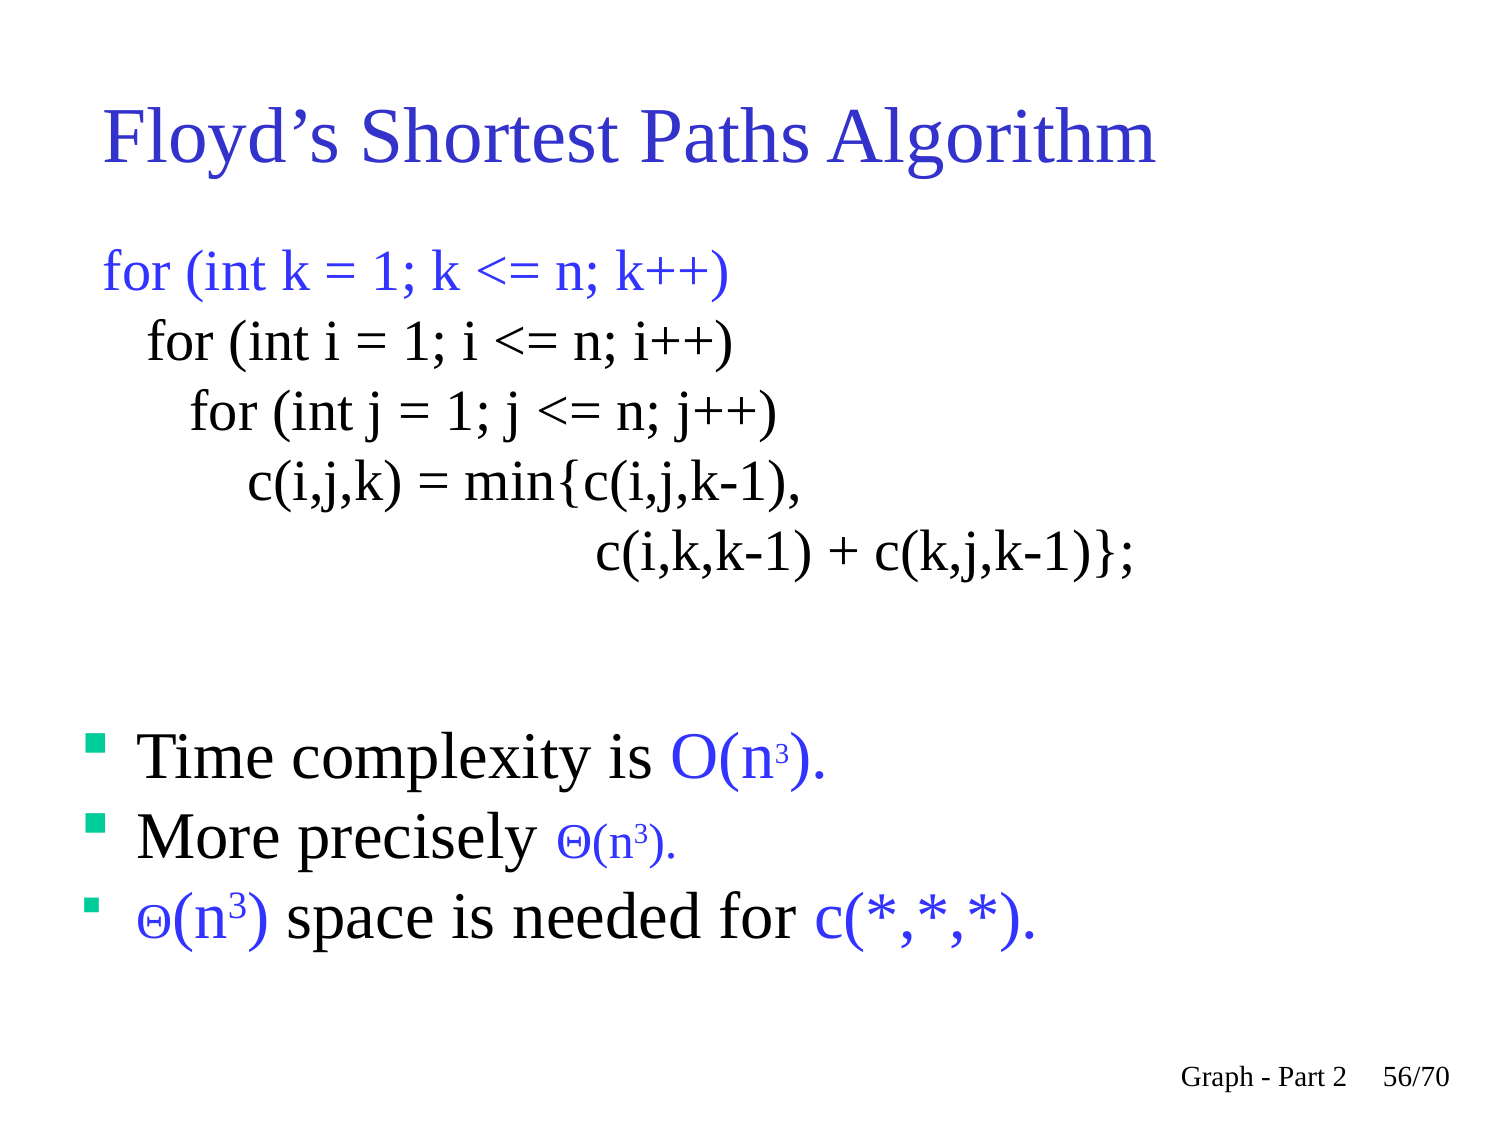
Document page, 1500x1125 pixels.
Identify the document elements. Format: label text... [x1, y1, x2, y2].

text_box Time complexity is O(n3). More precisely Θ(n3). Θ(n3) space is needed for c(*,*,*). [64, 704, 1415, 1012]
text_box <숫자>/70 [1363, 1050, 1465, 1125]
text_box Graph - Part 2 [887, 1050, 1363, 1125]
text_box for (int k = 1; k <= n; k++) for (int i = 1; i <= n; i++) for (int j = 1; j <= n; j++) c(i,j,k) = min{c(i,j,k-1), c(i,k,k-1) + c(k,j,k-1)}; [87, 224, 1438, 713]
text_box Floyd’s Shortest Paths Algorithm [87, 37, 1363, 224]
